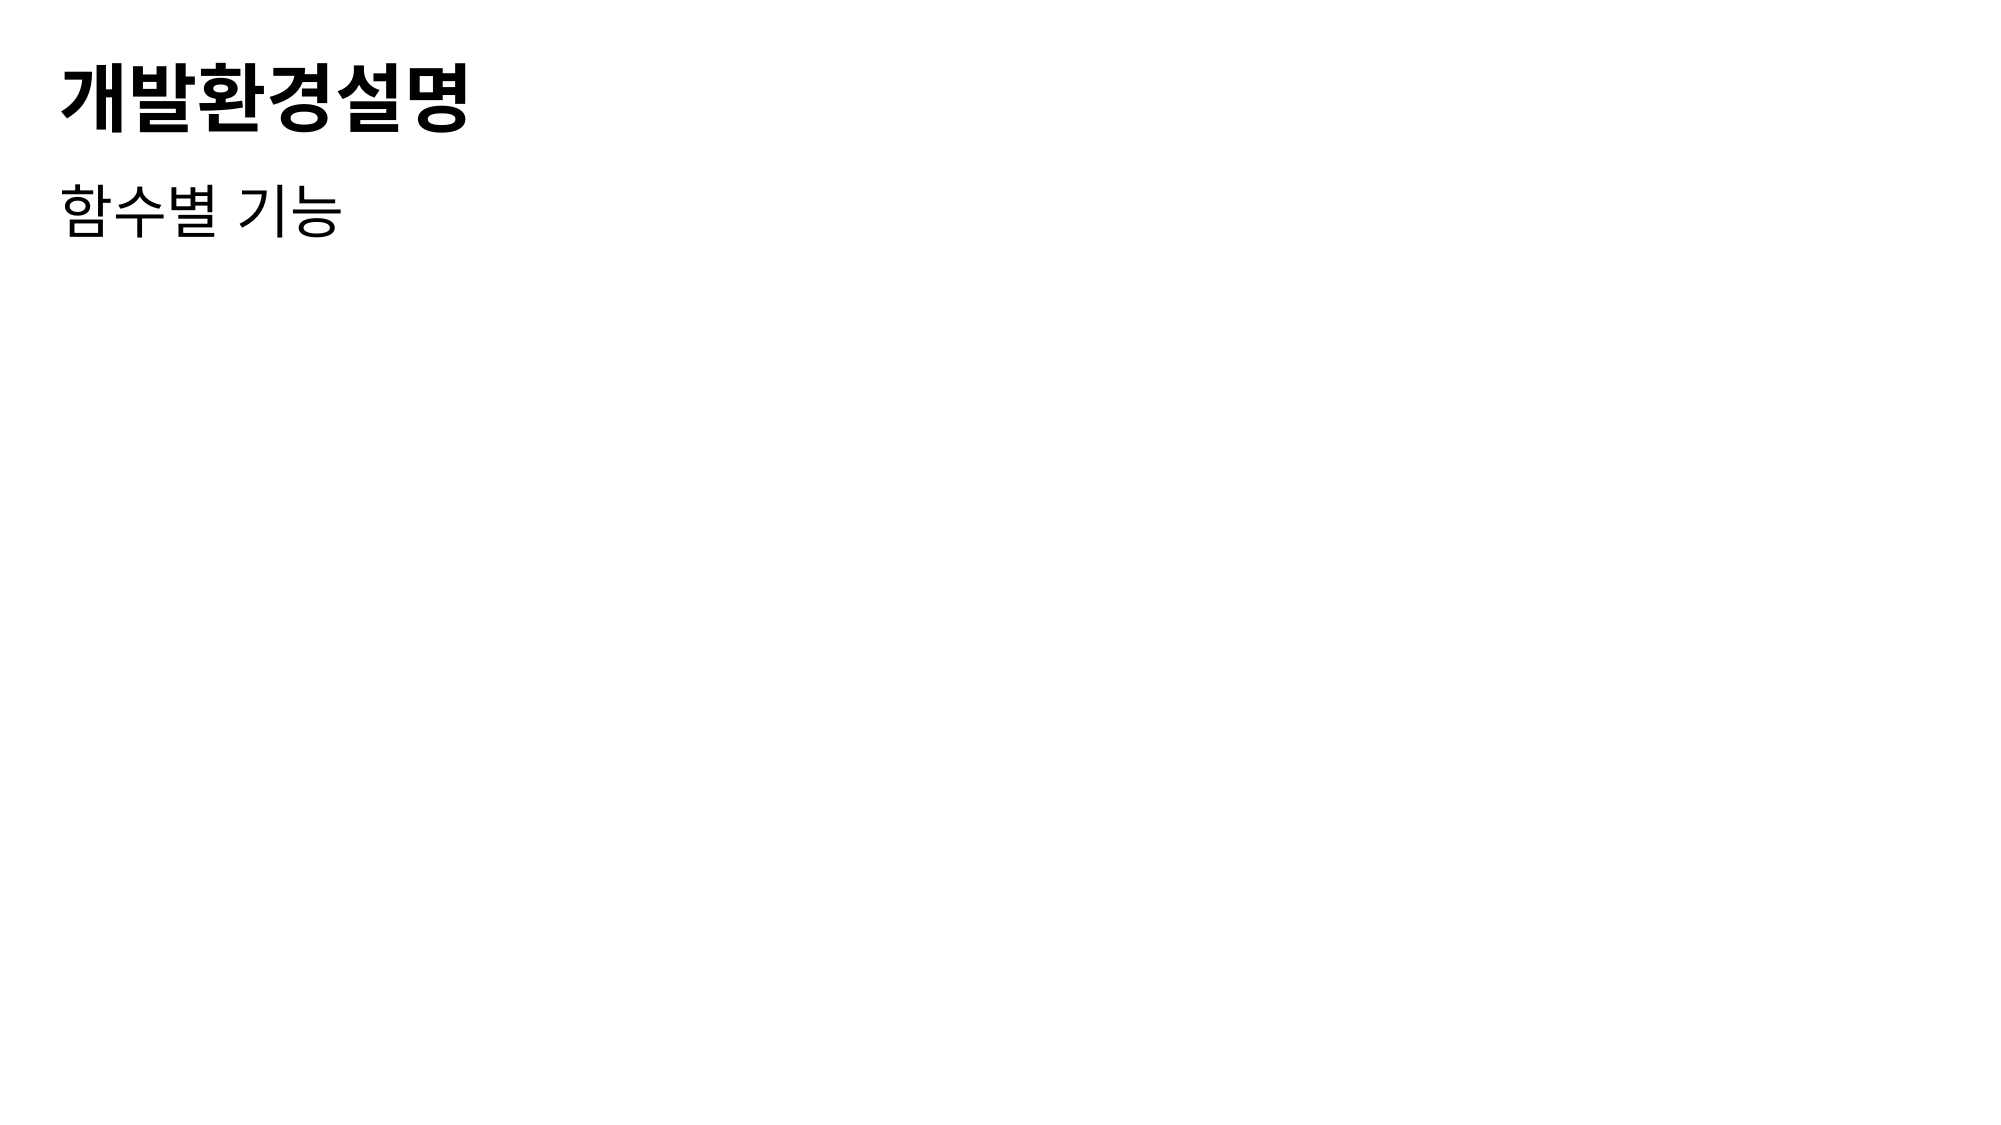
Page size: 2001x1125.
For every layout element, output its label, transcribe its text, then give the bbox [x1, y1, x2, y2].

text_box 개발환경설명 [45, 43, 580, 149]
text_box 함수별 기능 [45, 167, 710, 253]
